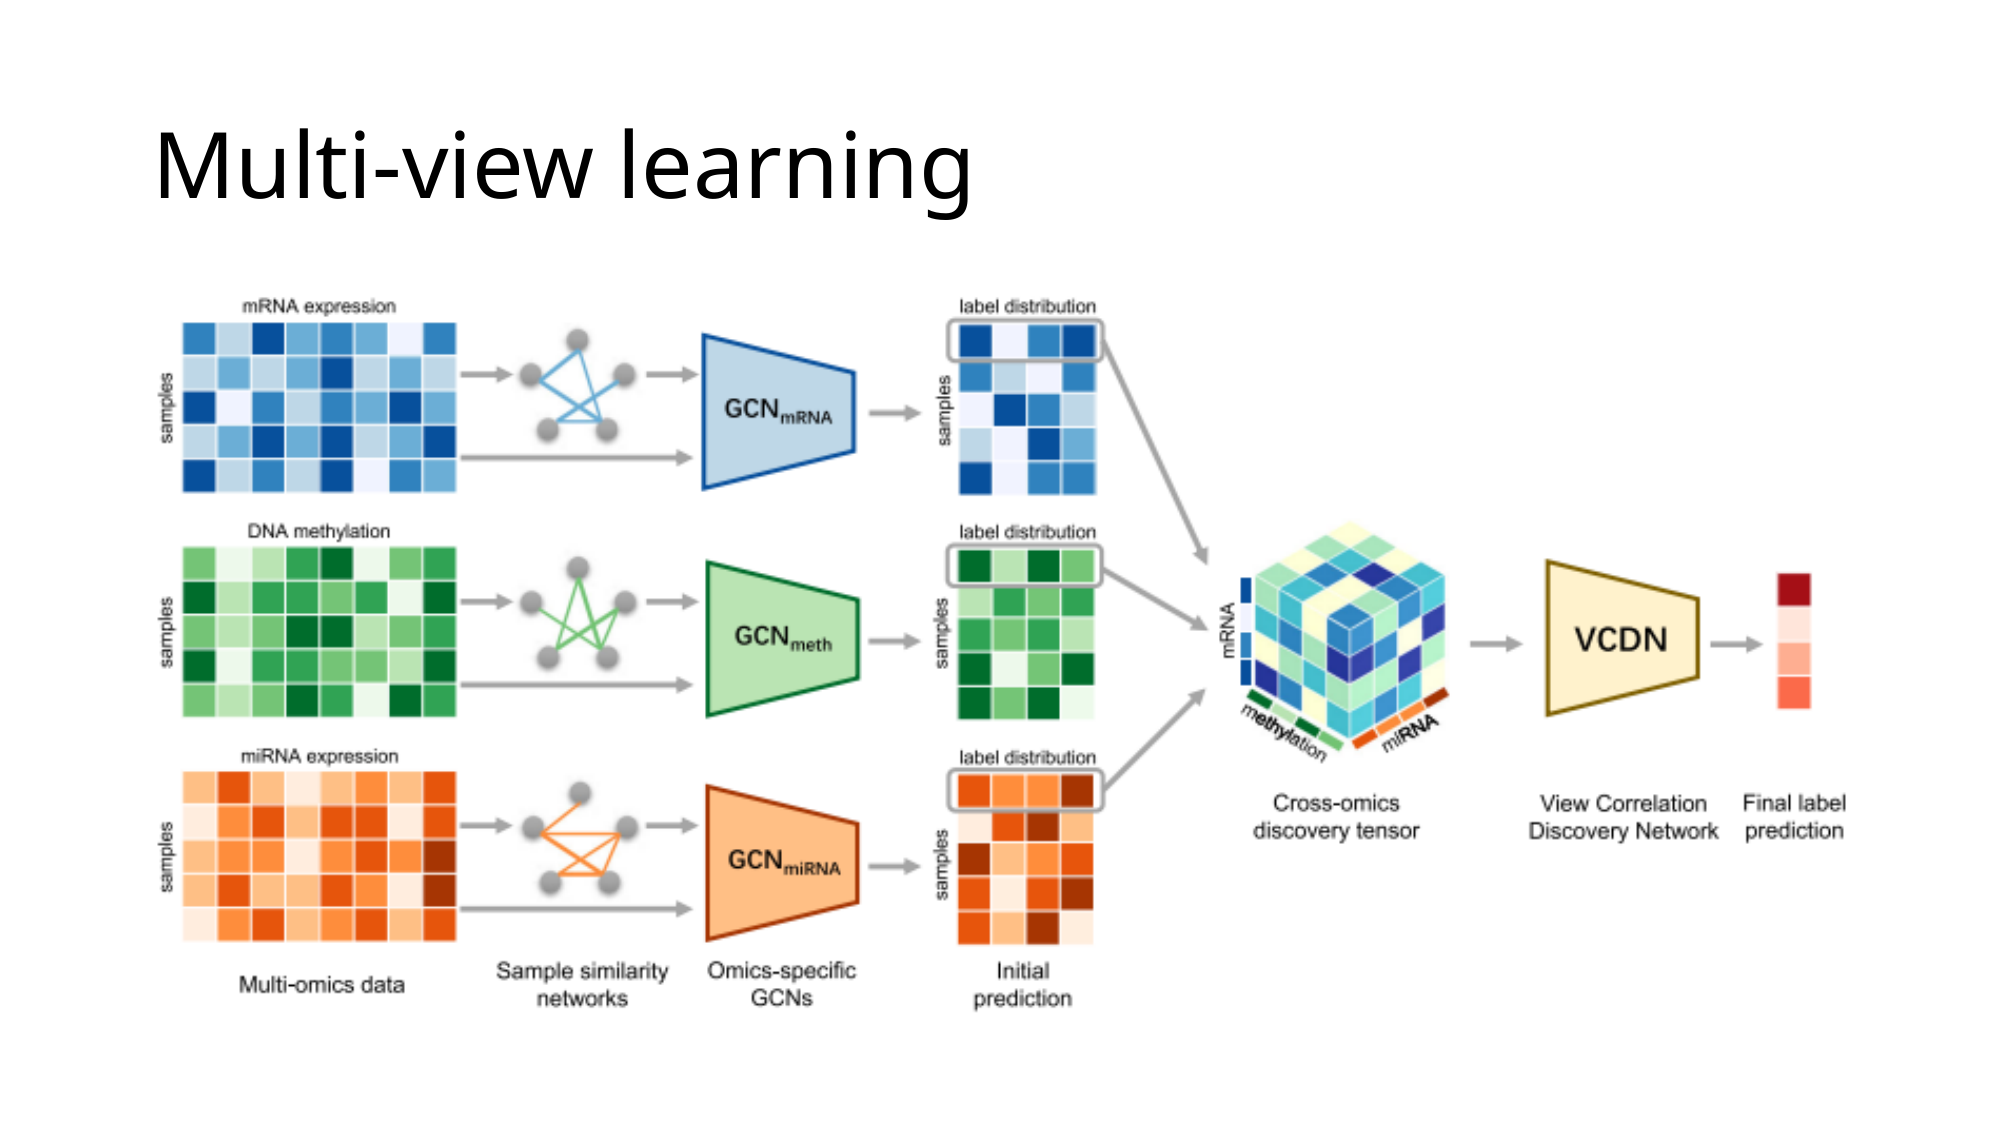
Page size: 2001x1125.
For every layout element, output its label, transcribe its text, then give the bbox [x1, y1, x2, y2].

title Multi-view learning [137, 59, 1863, 277]
picture [112, 277, 1888, 1025]
